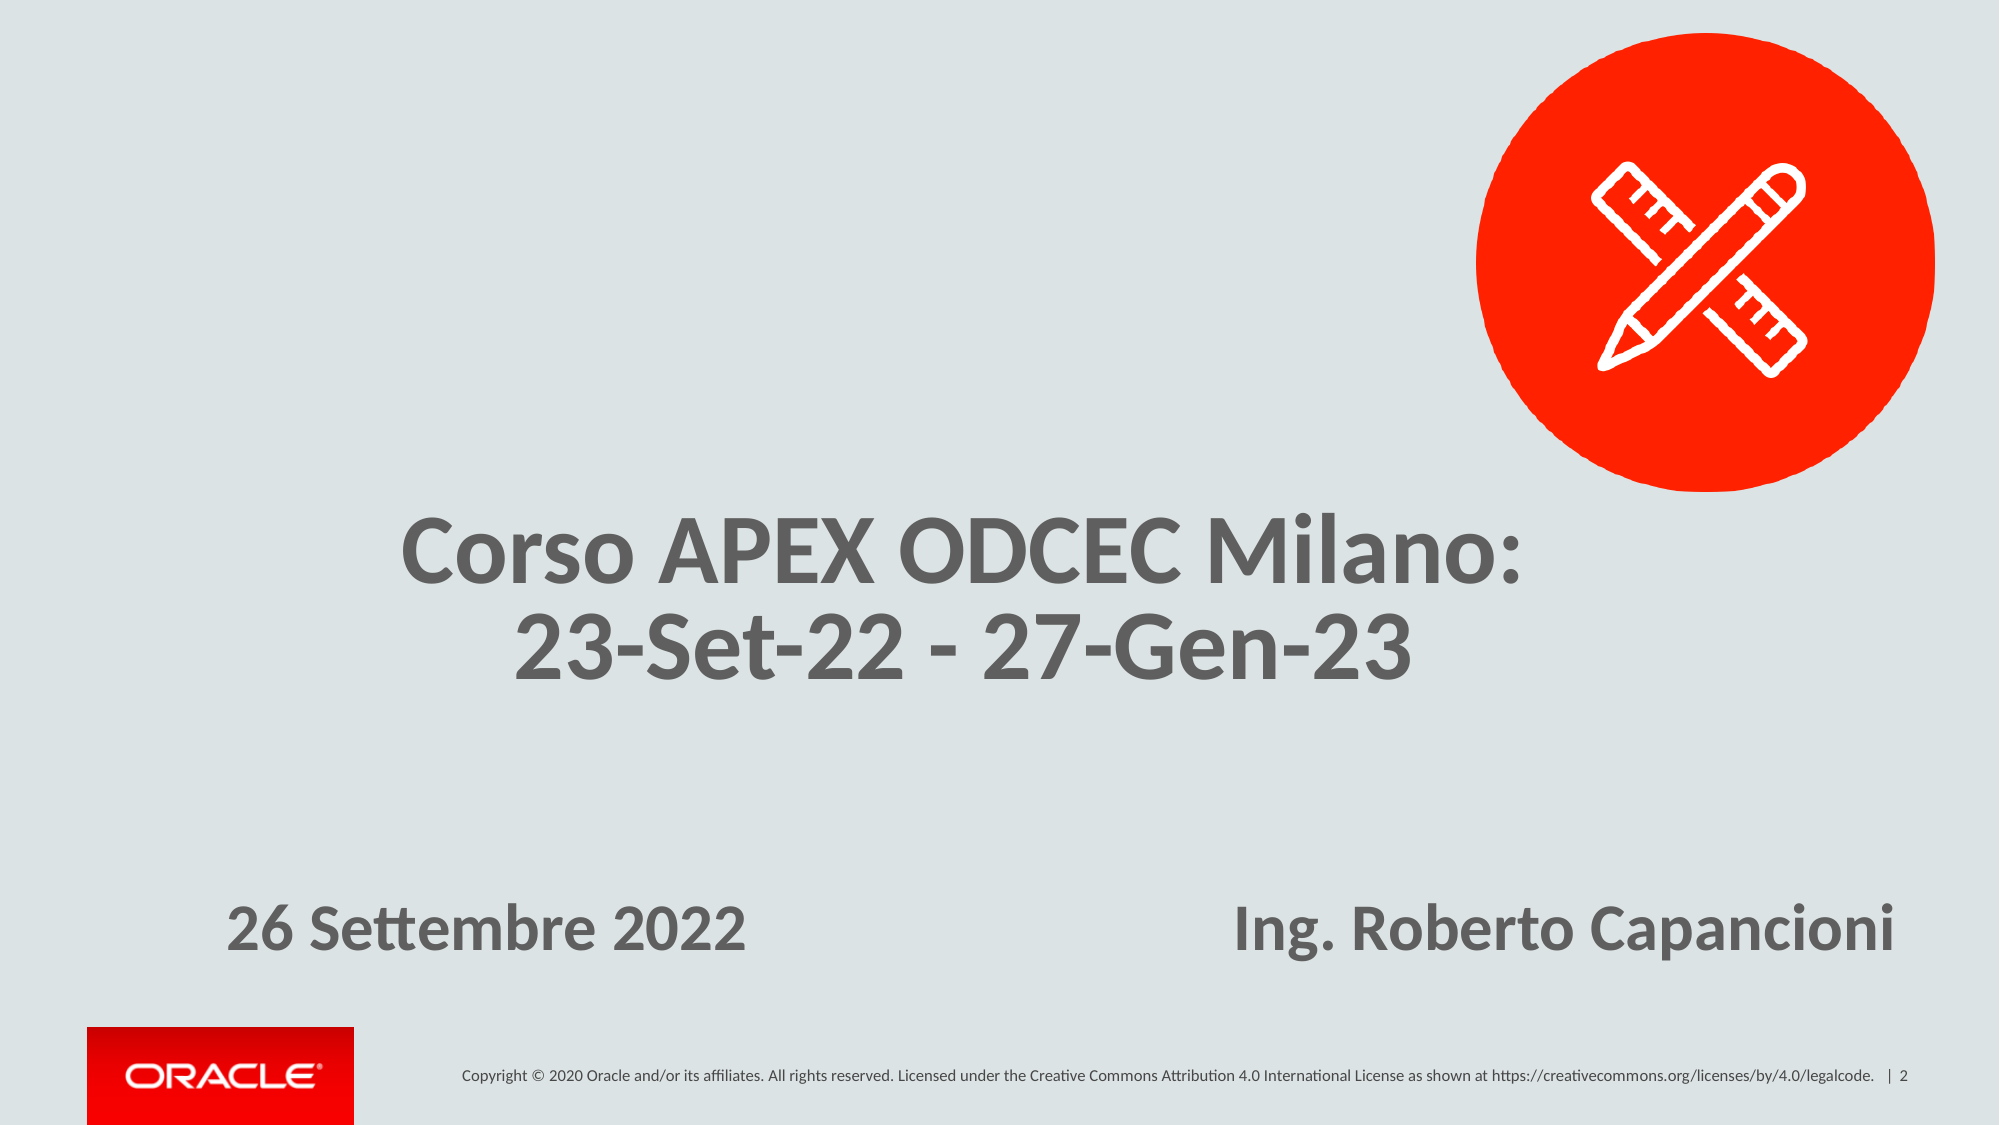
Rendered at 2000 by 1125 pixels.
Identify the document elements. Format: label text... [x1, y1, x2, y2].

picture [1476, 33, 1935, 493]
picture [87, 1027, 354, 1125]
title Corso APEX ODCEC Milano: 23-Set-22 - 27-Gen-23 [51, 457, 1877, 700]
text_box 26 Settembre 2022 [131, 866, 843, 964]
text_box Ing. Roberto Capancioni [1106, 866, 2000, 964]
